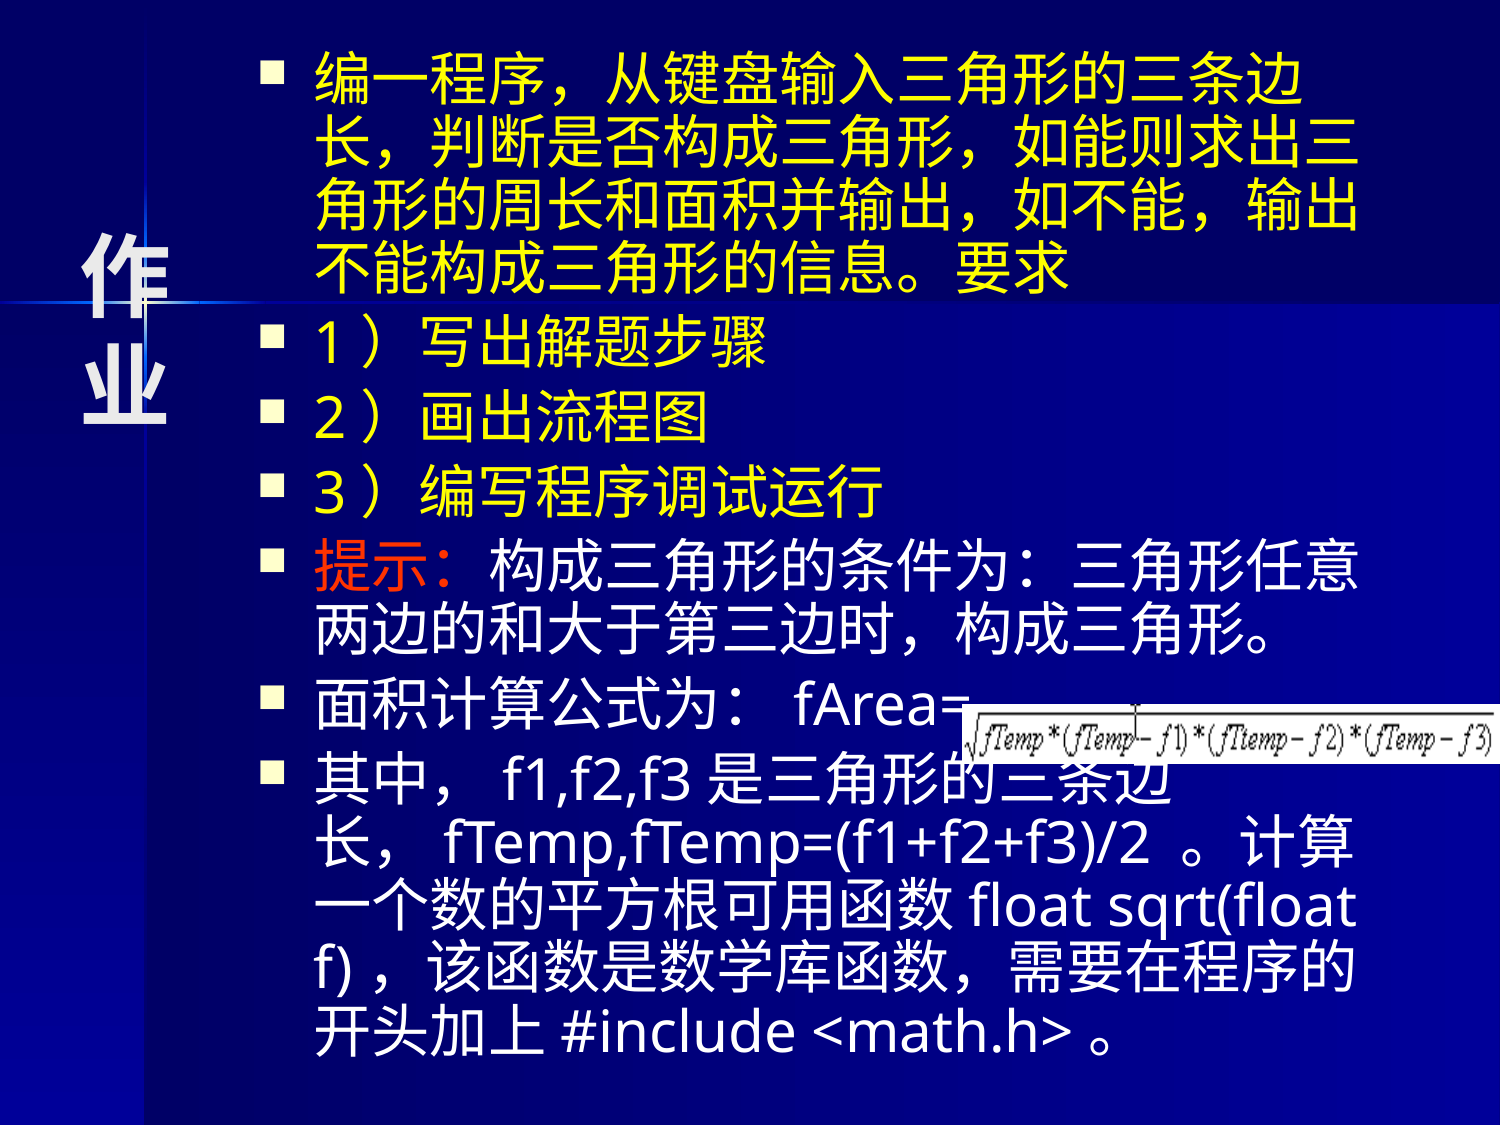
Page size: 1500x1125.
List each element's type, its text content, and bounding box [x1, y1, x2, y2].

picture [962, 703, 1500, 764]
title 作业 [64, 172, 221, 486]
list 编一程序，从键盘输入三角形的三条边长，判断是否构成三角形，如能则求出三角形的周长和面积并输出，如不能，输出不能构成三角形的信息。要求 1）写出解题步骤 2）画出流程图 3）编写程序调试运行 提示：构成三角形的条件为：三角形任意两边的和大于第三边时，构成三角形。 面积计算公式为：fArea= 其中，f1,f2,f3是三角形的三条边长，fTemp,fTemp=(f1+f2+f3)/2 。计算一个数的平方根可用函数float sqrt(float f)，该函数是数学库函数，需要在程序的开头加上#include <math.h>。 [241, 42, 1424, 1125]
